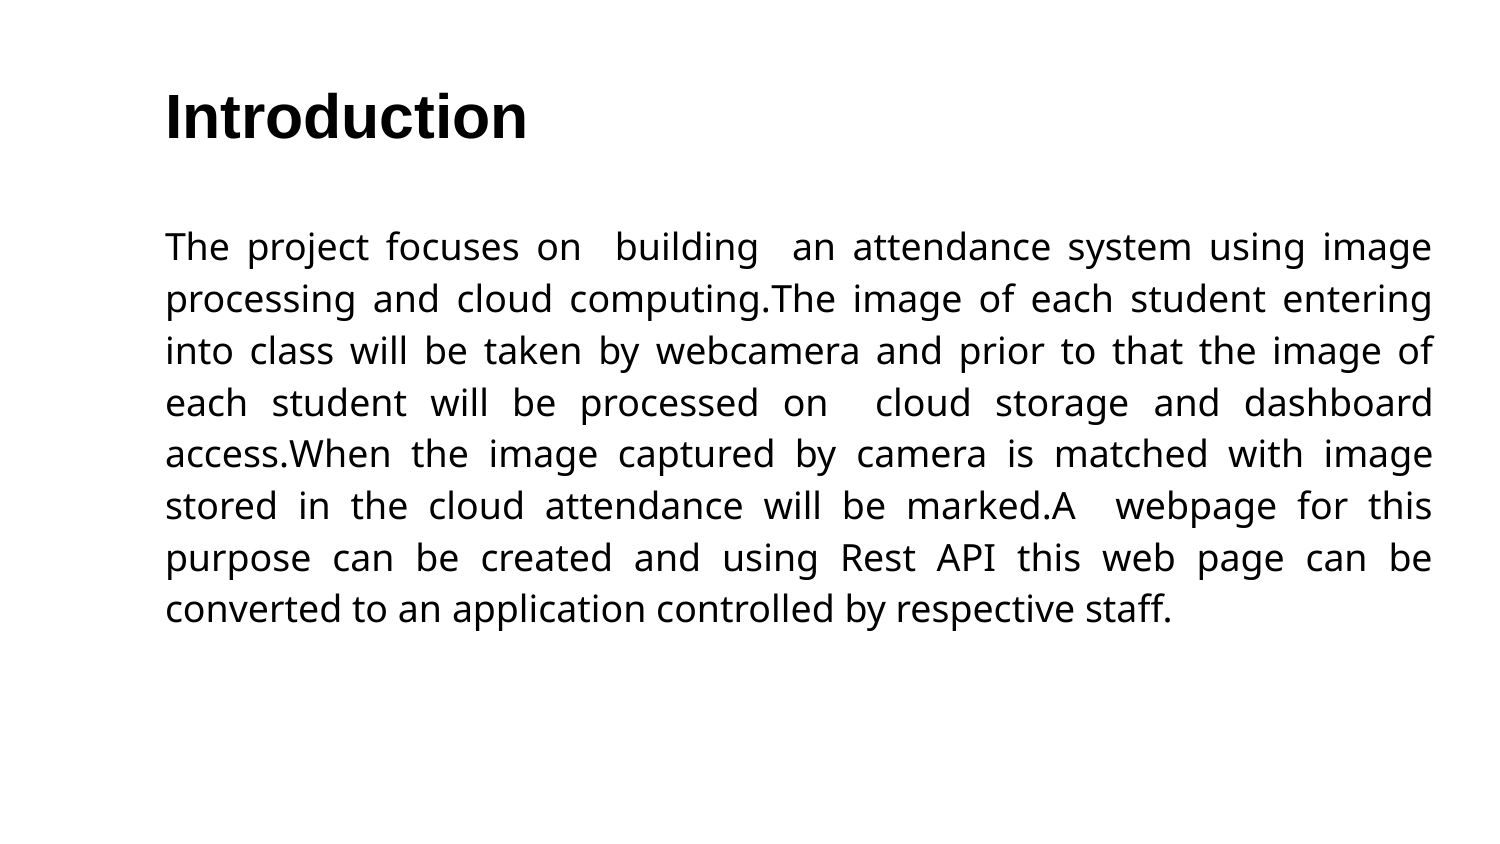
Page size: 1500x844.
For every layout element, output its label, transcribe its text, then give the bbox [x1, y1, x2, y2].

list The project focuses on building an attendance system using image processing and cloud computing.The image of each student entering into class will be taken by webcamera and prior to that the image of each student will be processed on cloud storage and dashboard access.When the image captured by camera is matched with image stored in the cloud attendance will be marked.A webpage for this purpose can be created and using Rest API this web page can be converted to an application controlled by respective staff. [150, 201, 1449, 750]
text_box Introduction [149, 61, 1350, 202]
